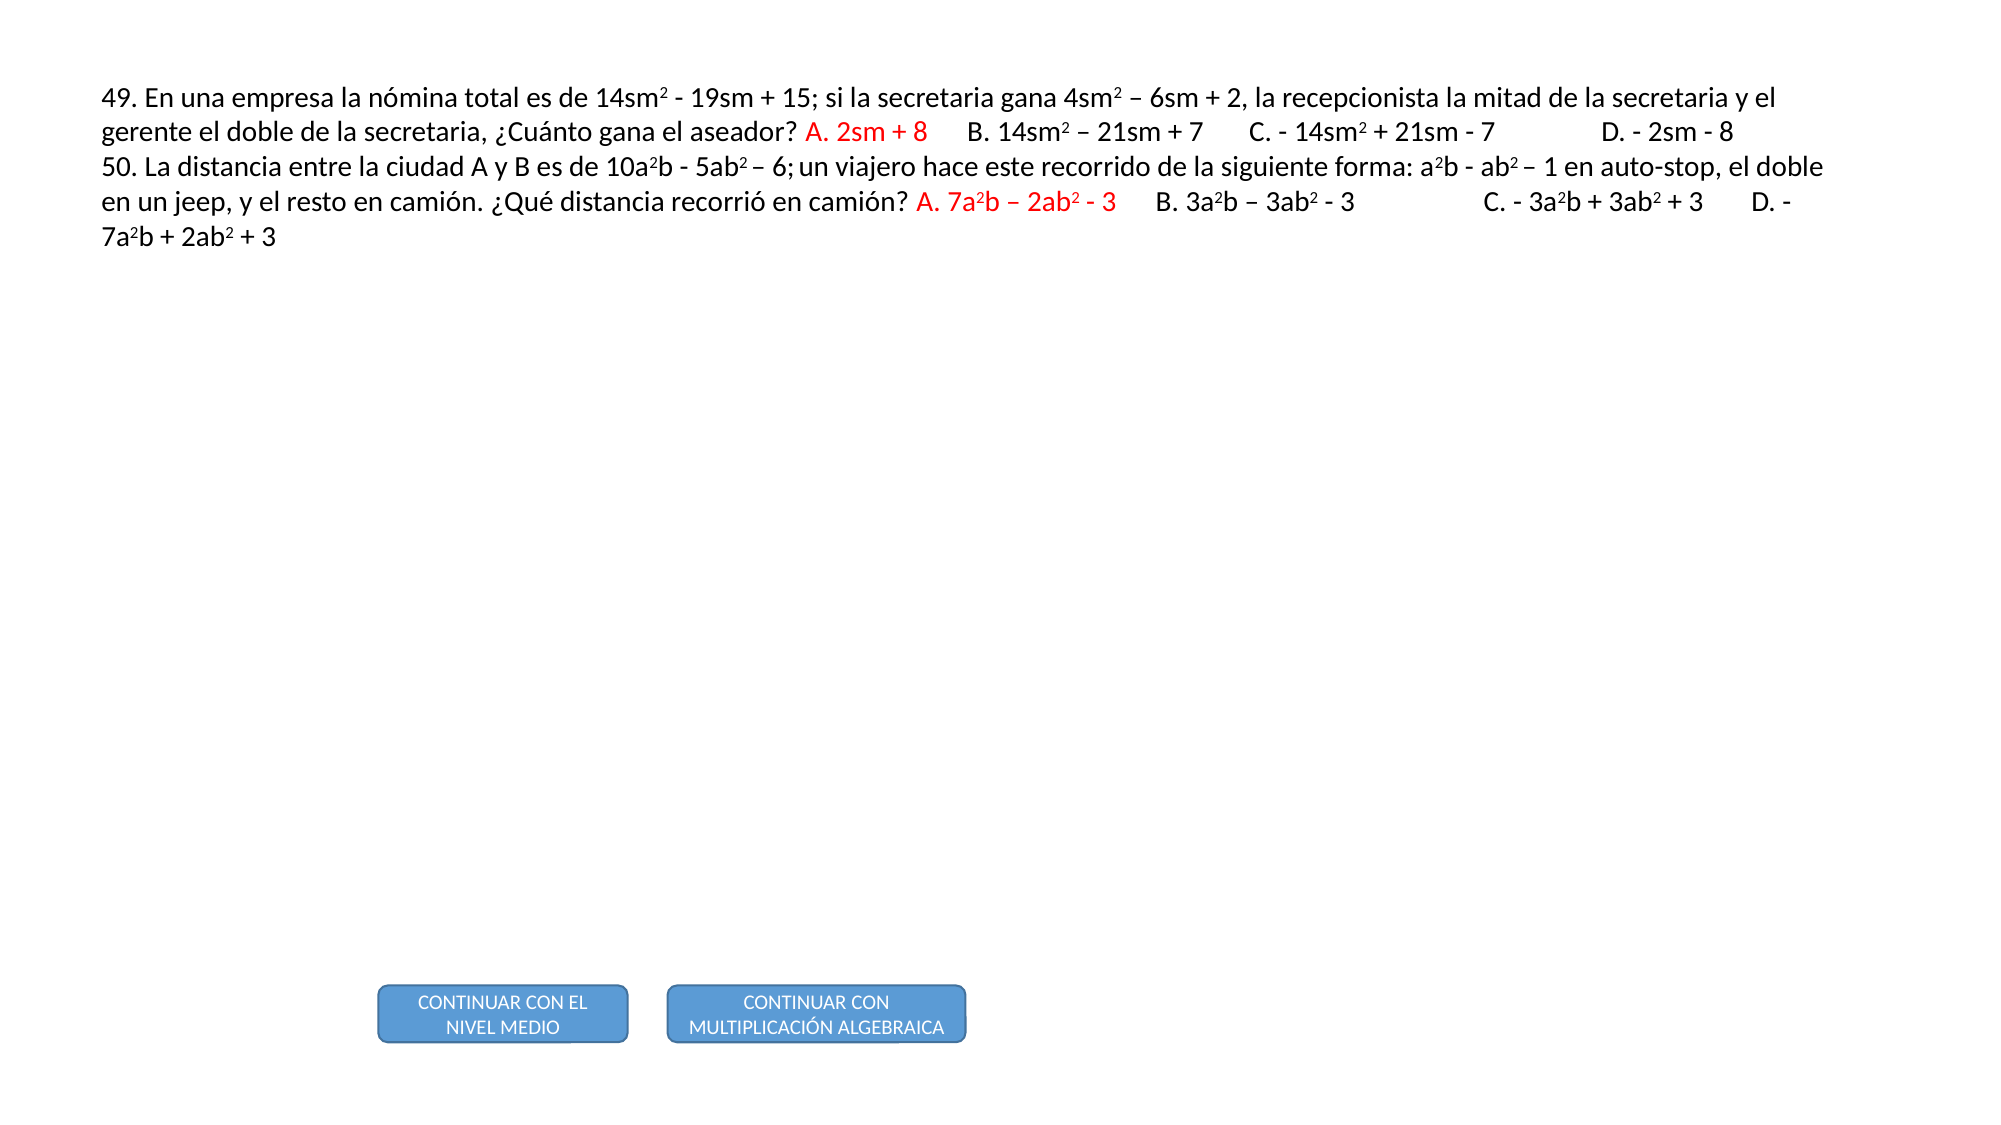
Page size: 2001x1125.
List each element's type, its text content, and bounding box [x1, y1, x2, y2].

text_box CONTINUAR CON EL NIVEL MEDIO [377, 984, 629, 1044]
text_box 49. En una empresa la nómina total es de 14sm2 - 19sm + 15; si la secretaria gana 4sm2 – 6sm + 2, la recepcionista la mitad de la secretaria y el gerente el doble de la secretaria, ¿Cuánto gana el aseador? A. 2sm + 8 B. 14sm2 – 21sm + 7 C. - 14sm2 + 21sm - 7 D. - 2sm - 8 50. La distancia entre la ciudad A y B es de 10a2b - 5ab2 – 6; un viajero hace este recorrido de la siguiente forma: a2b - ab2 – 1 en auto-stop, el doble en un jeep, y el resto en camión. ¿Qué distancia recorrió en camión? A. 7a2b – 2ab2 - 3 B. 3a2b – 3ab2 - 3 C. - 3a2b + 3ab2 + 3 D. - 7a2b + 2ab2 + 3 [86, 70, 1851, 260]
text_box CONTINUAR CON MULTIPLICACIÓN ALGEBRAICA [666, 984, 967, 1044]
